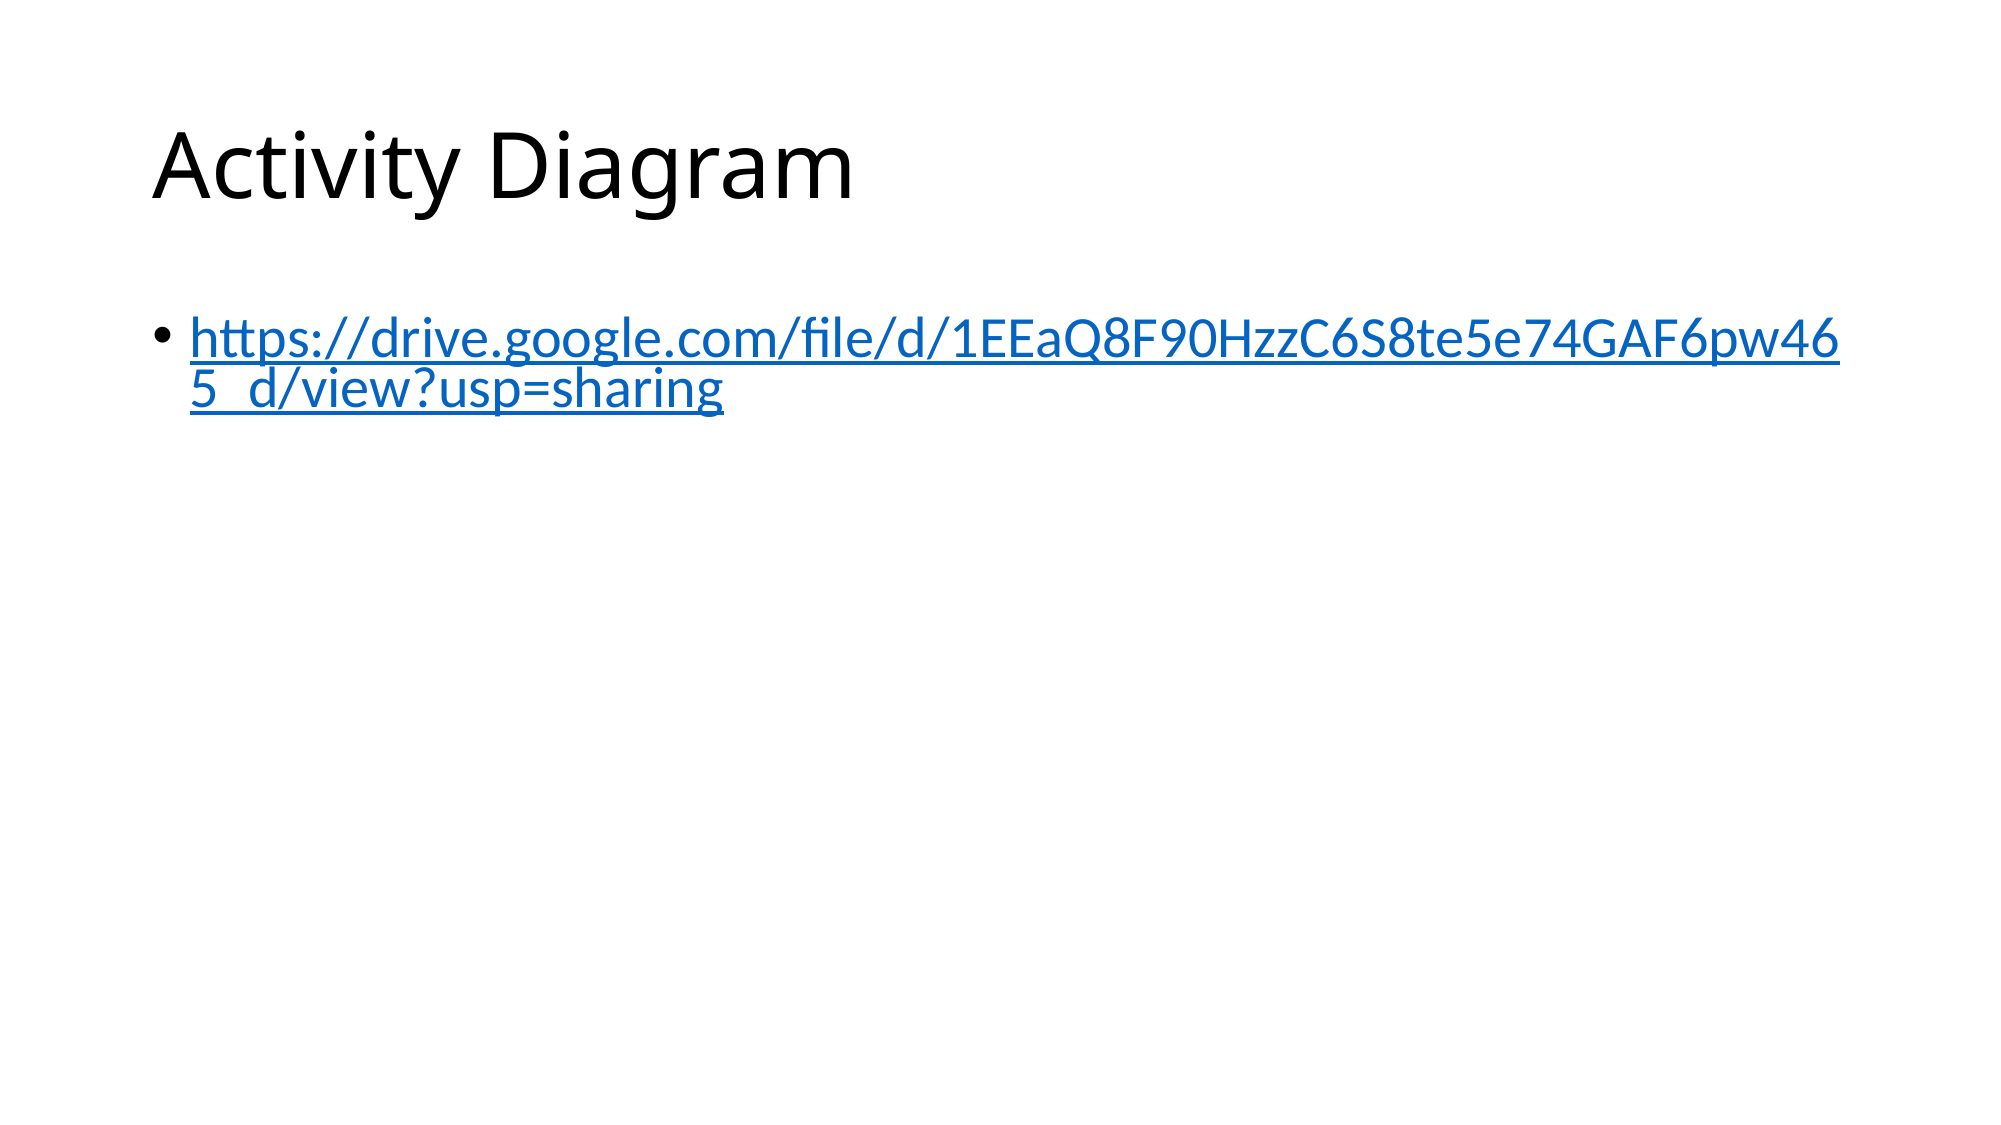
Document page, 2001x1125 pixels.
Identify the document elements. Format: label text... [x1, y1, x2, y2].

title Activity Diagram [137, 59, 1863, 278]
list https://drive.google.com/file/d/1EEaQ8F90HzzC6S8te5e74GAF6pw465_d/view?usp=sharing [137, 299, 1863, 1014]
